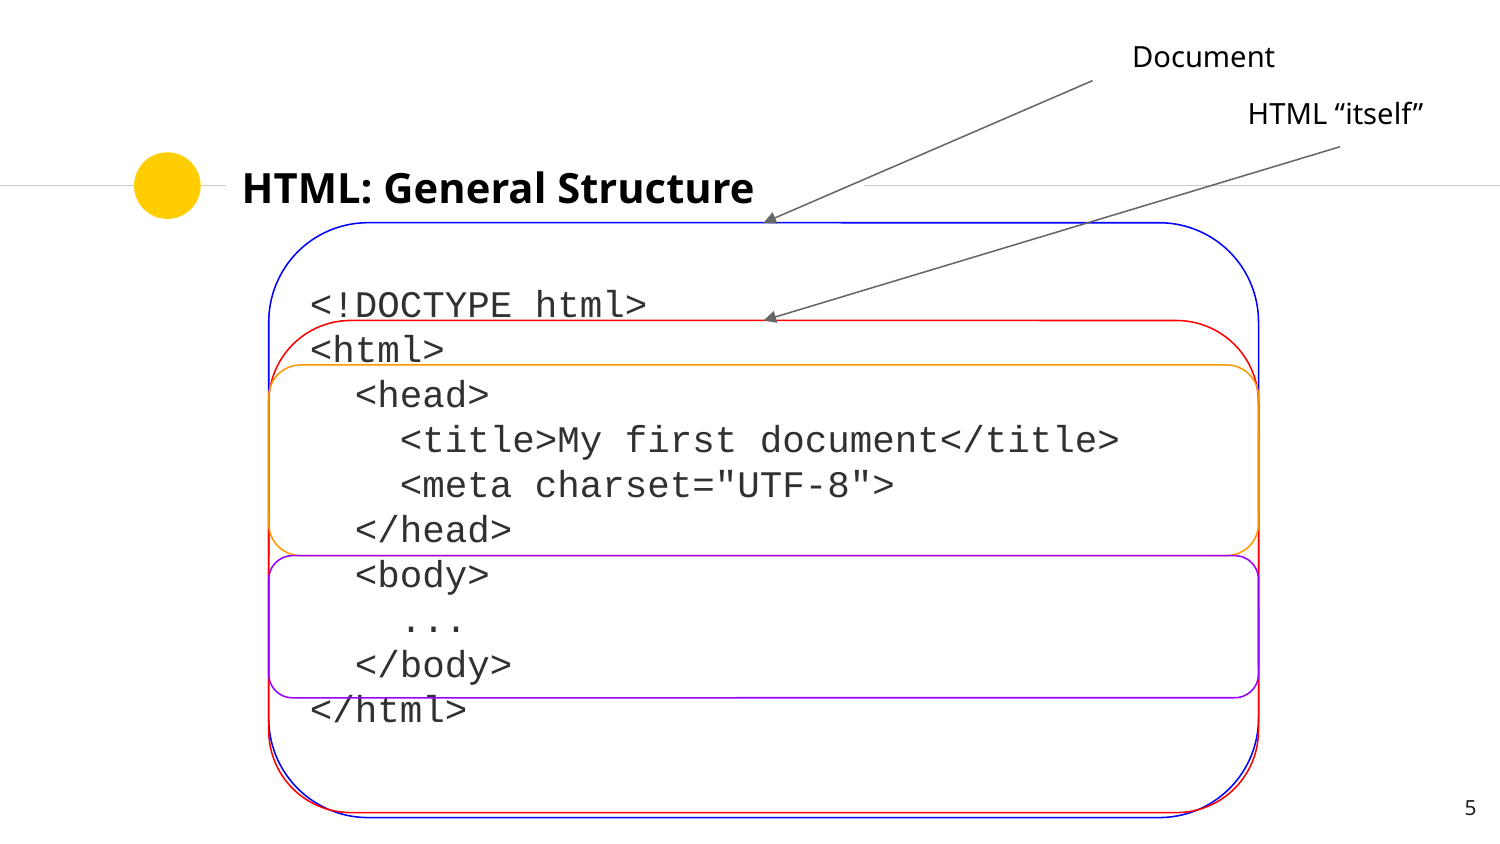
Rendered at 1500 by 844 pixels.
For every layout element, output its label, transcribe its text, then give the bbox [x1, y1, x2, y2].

text_box [1217, 330, 1259, 391]
text_box [268, 528, 290, 576]
text_box [268, 678, 1259, 813]
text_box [763, 80, 1093, 146]
text_box [268, 222, 758, 393]
text_box [271, 320, 1257, 384]
slide_number ‹#› [1401, 779, 1492, 844]
text_box [335, 811, 1195, 818]
text_box [268, 364, 1259, 555]
text_box [1237, 530, 1259, 574]
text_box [763, 146, 1341, 321]
text_box HTML “itself” [1232, 80, 1455, 159]
text_box [268, 555, 1259, 698]
text_box Document [1117, 23, 1339, 103]
title HTML: General Structure [226, 151, 757, 223]
